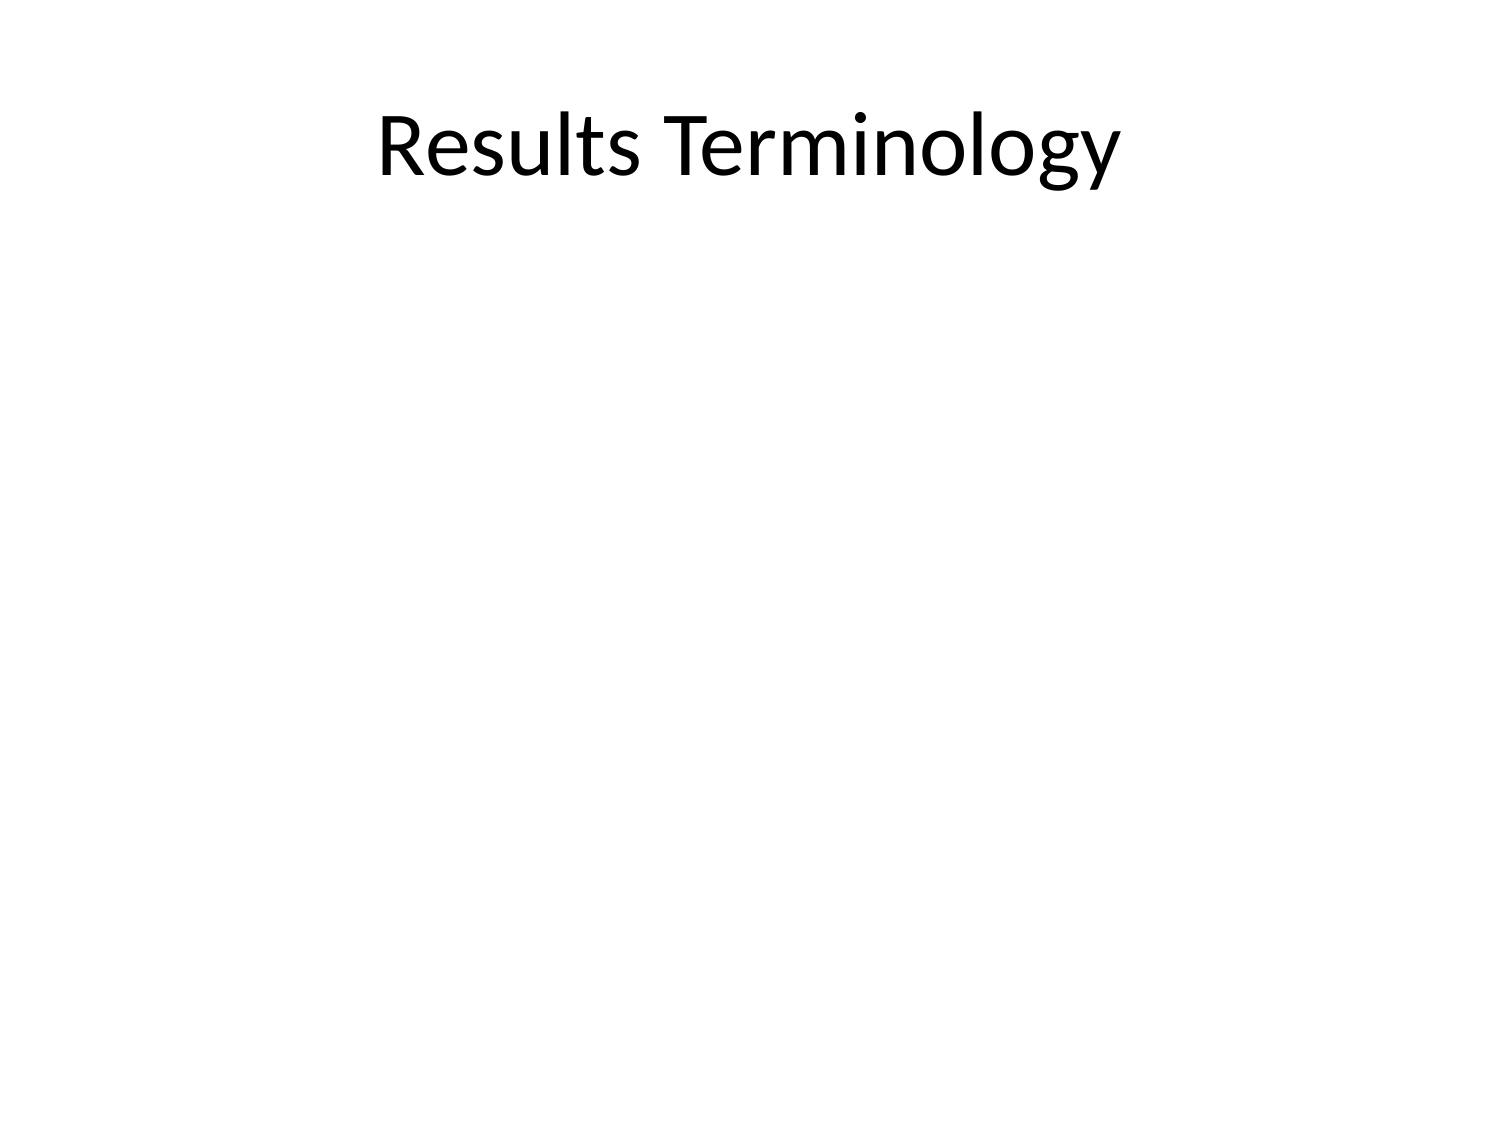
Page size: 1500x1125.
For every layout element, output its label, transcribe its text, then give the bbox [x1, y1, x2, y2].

title Results Terminology [75, 45, 1425, 233]
